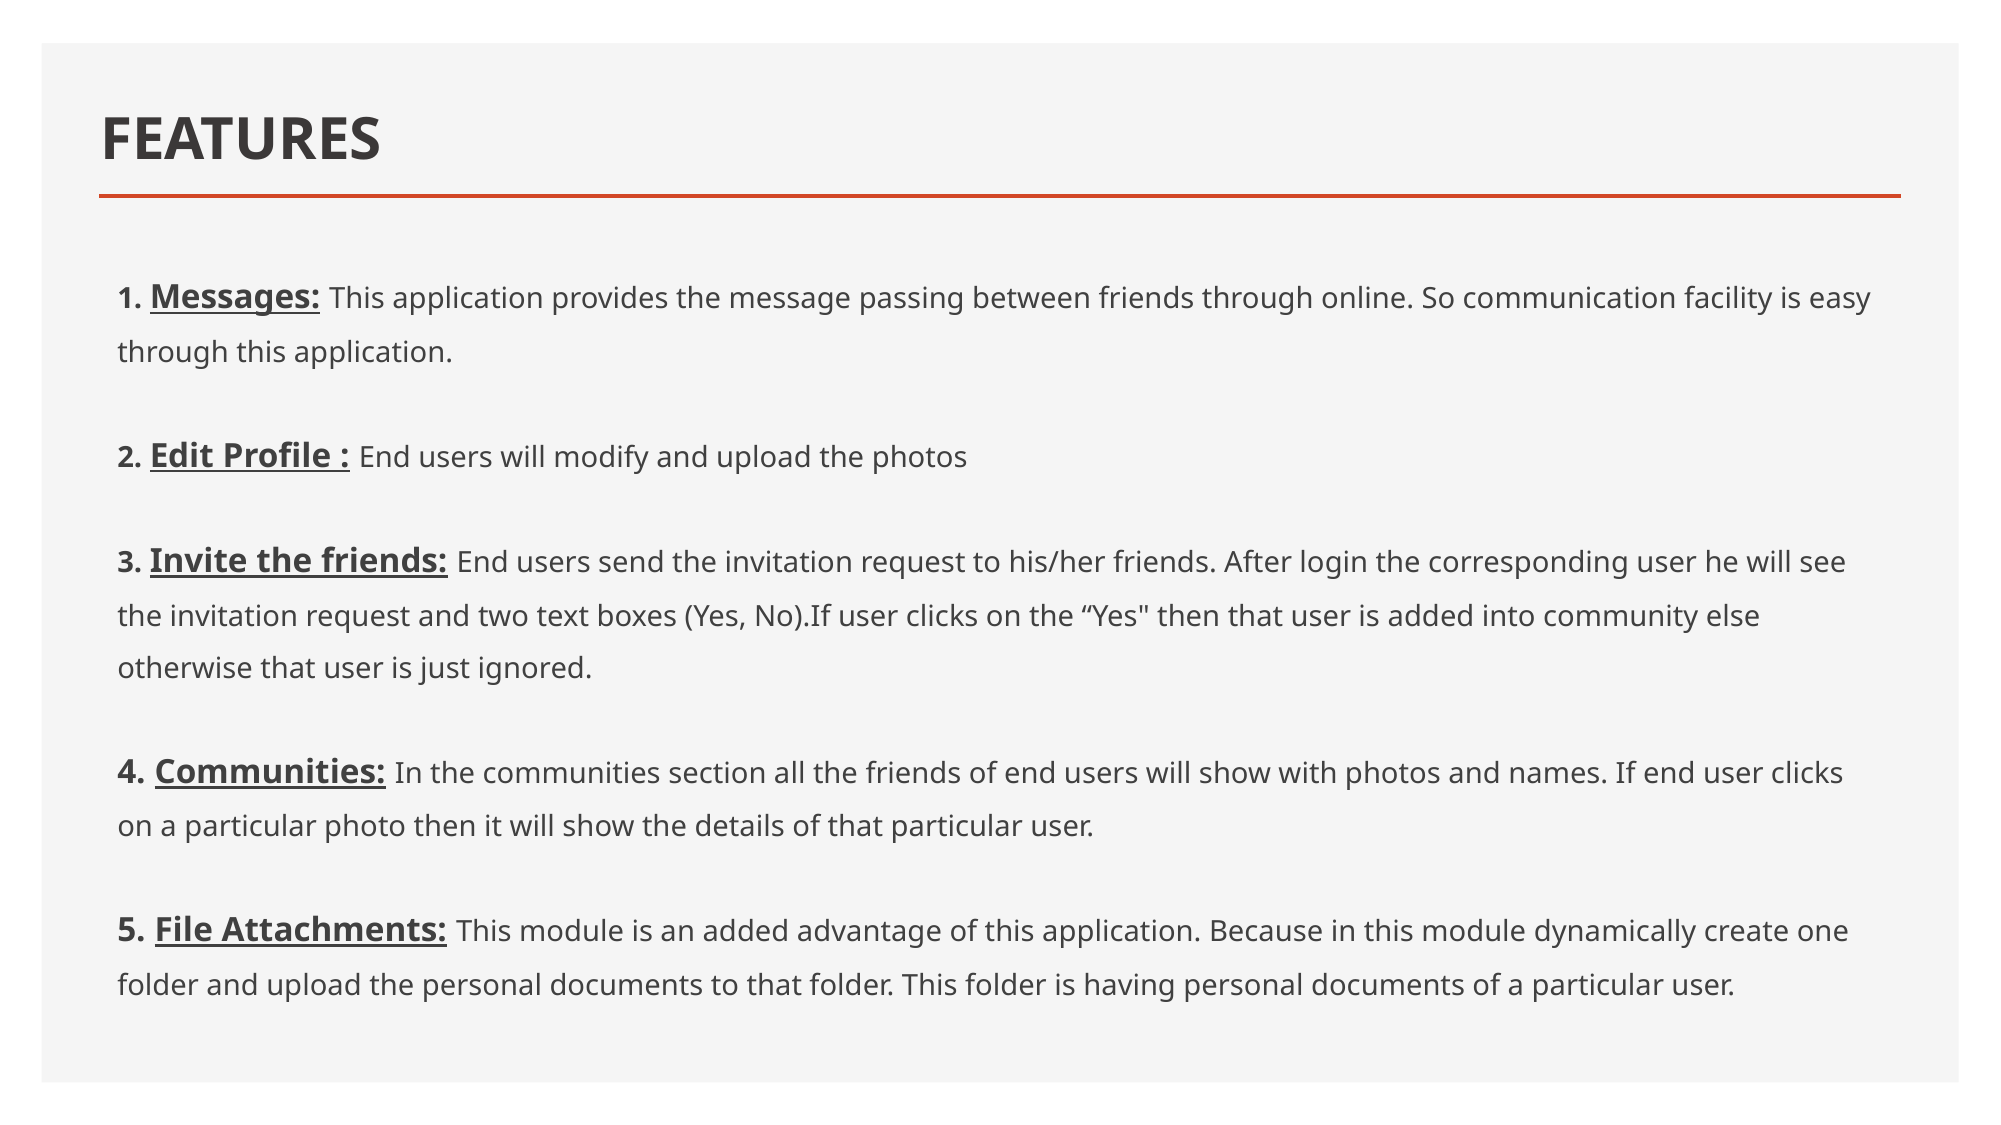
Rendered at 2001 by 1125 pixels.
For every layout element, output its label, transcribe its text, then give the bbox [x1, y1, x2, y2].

title FEATURES [85, 73, 1214, 179]
list 1. Messages: This application provides the message passing between friends through online. So communication facility is easy through this application. 2. Edit Profile : End users will modify and upload the photos 3. Invite the friends: End users send the invitation request to his/her friends. After login the corresponding user he will see the invitation request and two text boxes (Yes, No).If user clicks on the “Yes" then that user is added into community else otherwise that user is just ignored. 4. Communities: In the communities section all the friends of end users will show with photos and names. If end user clicks on a particular photo then it will show the details of that particular user. 5. File Attachments: This module is an added advantage of this application. Because in this module dynamically create one folder and upload the personal documents to that folder. This folder is having personal documents of a particular user. [102, 248, 1901, 1040]
